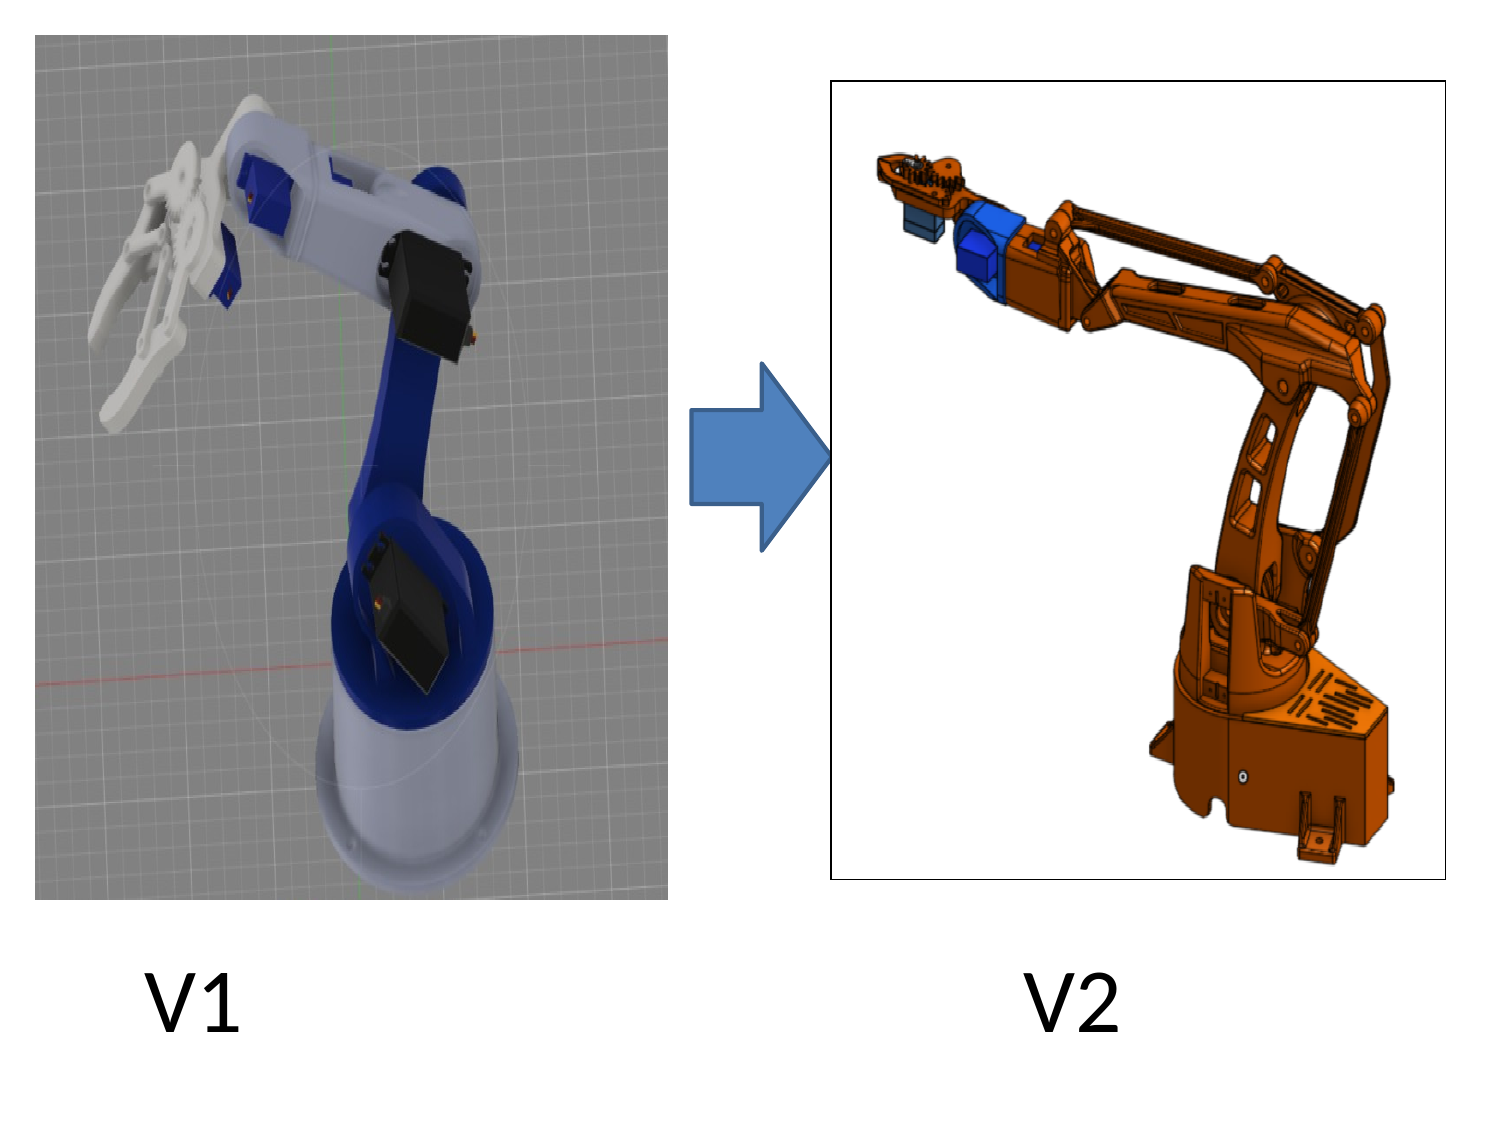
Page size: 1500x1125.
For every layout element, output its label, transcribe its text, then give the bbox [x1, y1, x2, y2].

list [34, 34, 669, 900]
title V1 V2 [46, 902, 1465, 1090]
text_box [689, 361, 826, 553]
picture [831, 81, 1445, 880]
